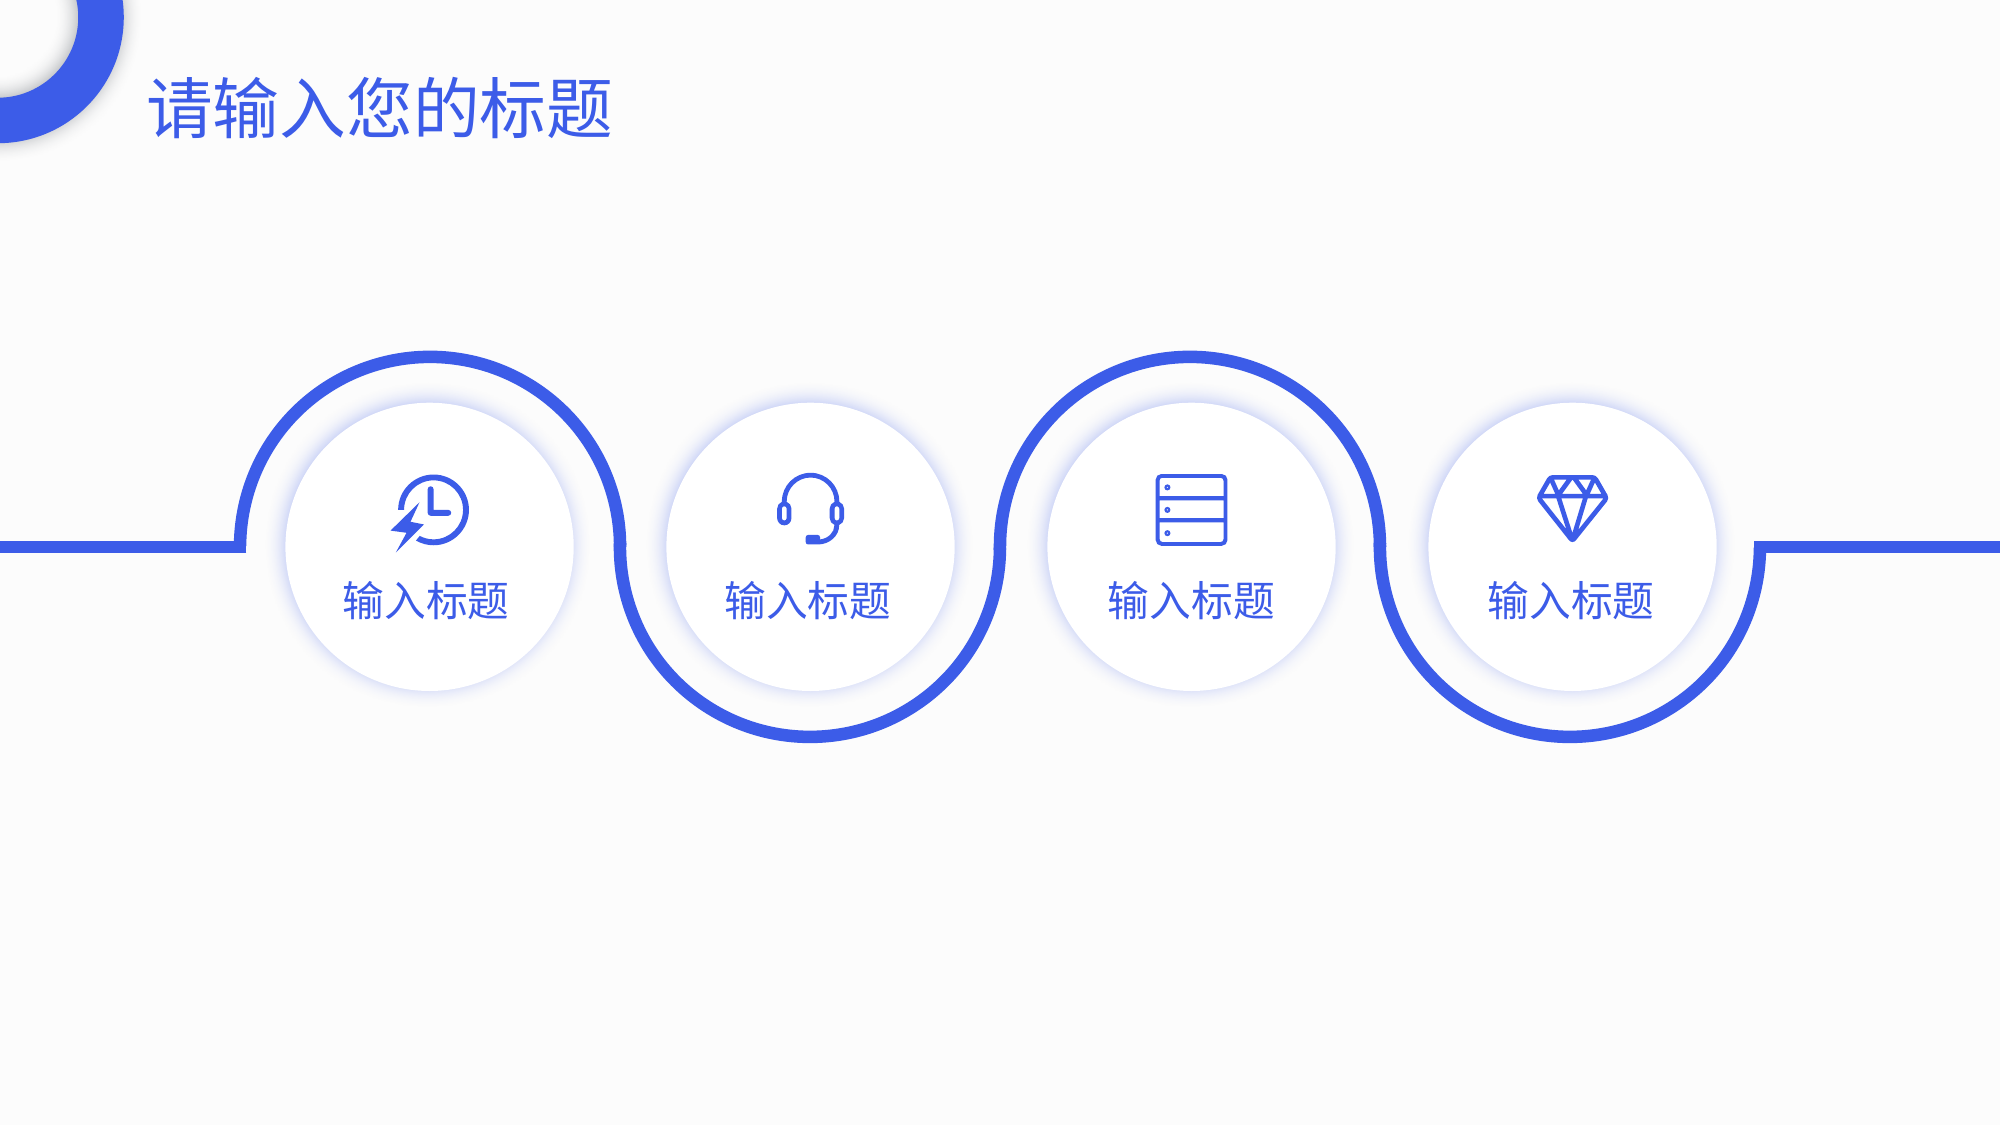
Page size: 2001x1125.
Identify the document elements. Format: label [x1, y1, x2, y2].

text_box [285, 402, 574, 691]
text_box [0, 356, 2000, 737]
text_box [1428, 402, 1717, 691]
text_box [0, 0, 825, 156]
text_box [666, 402, 955, 691]
text_box [1047, 402, 1336, 691]
